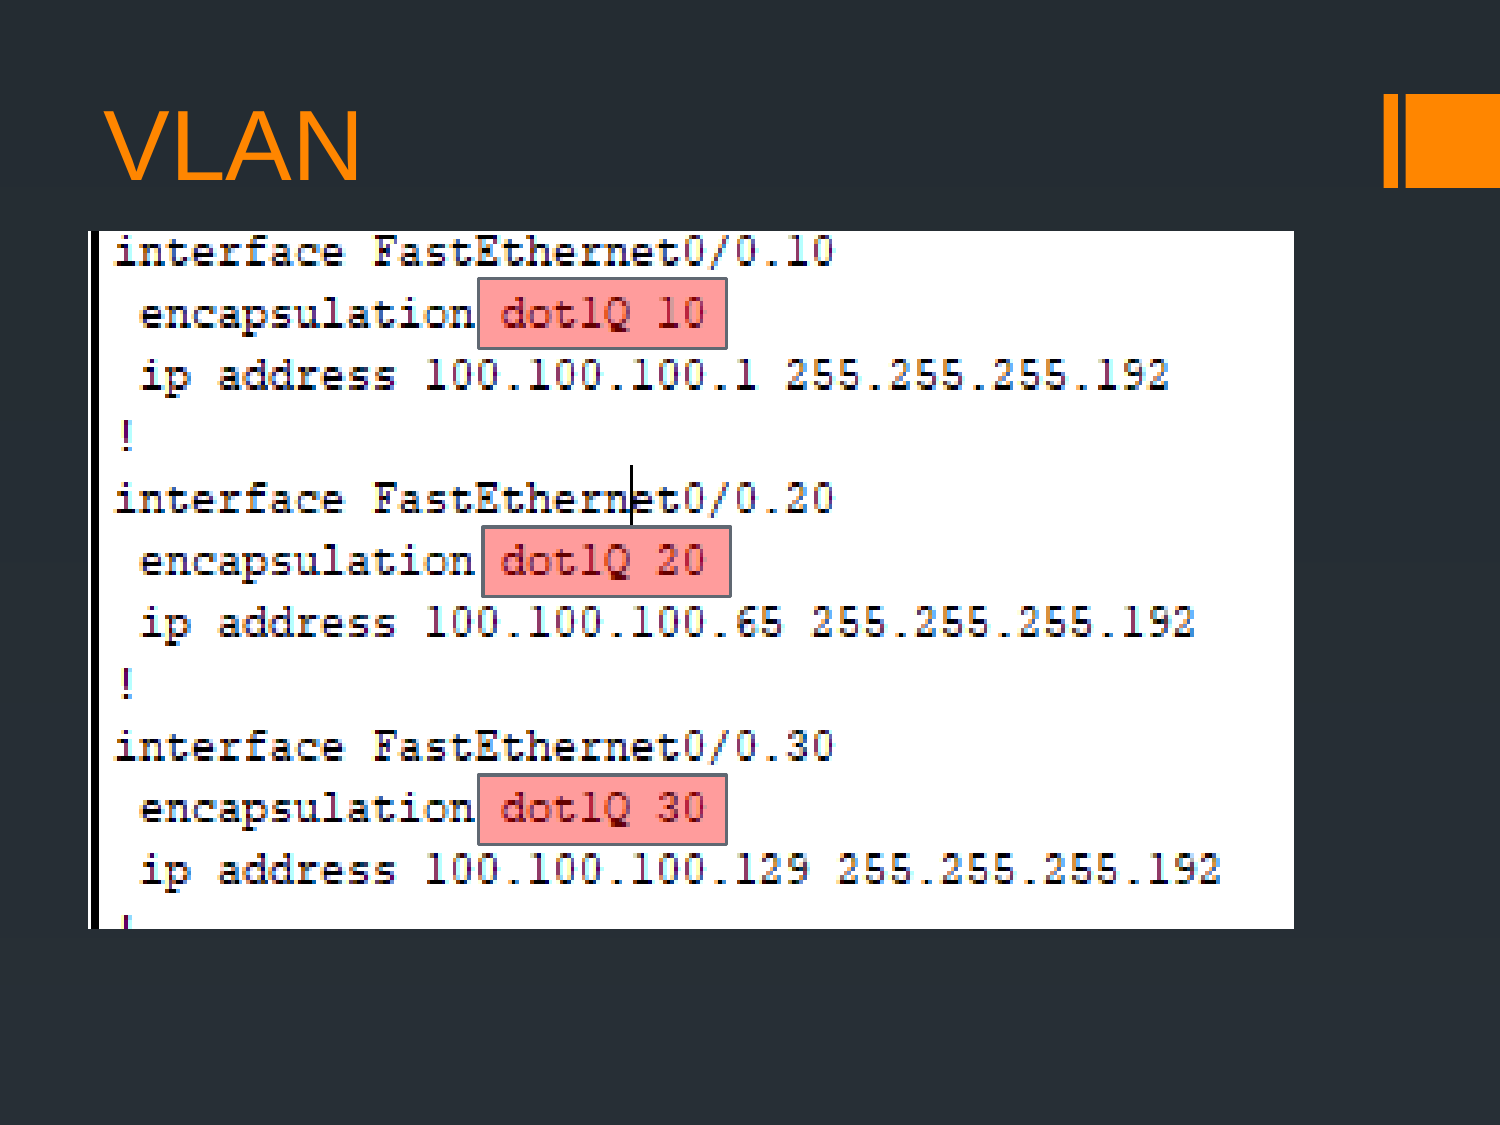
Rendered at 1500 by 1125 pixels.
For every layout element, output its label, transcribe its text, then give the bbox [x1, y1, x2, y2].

picture [87, 231, 1294, 930]
title VLAN [88, 66, 1289, 209]
